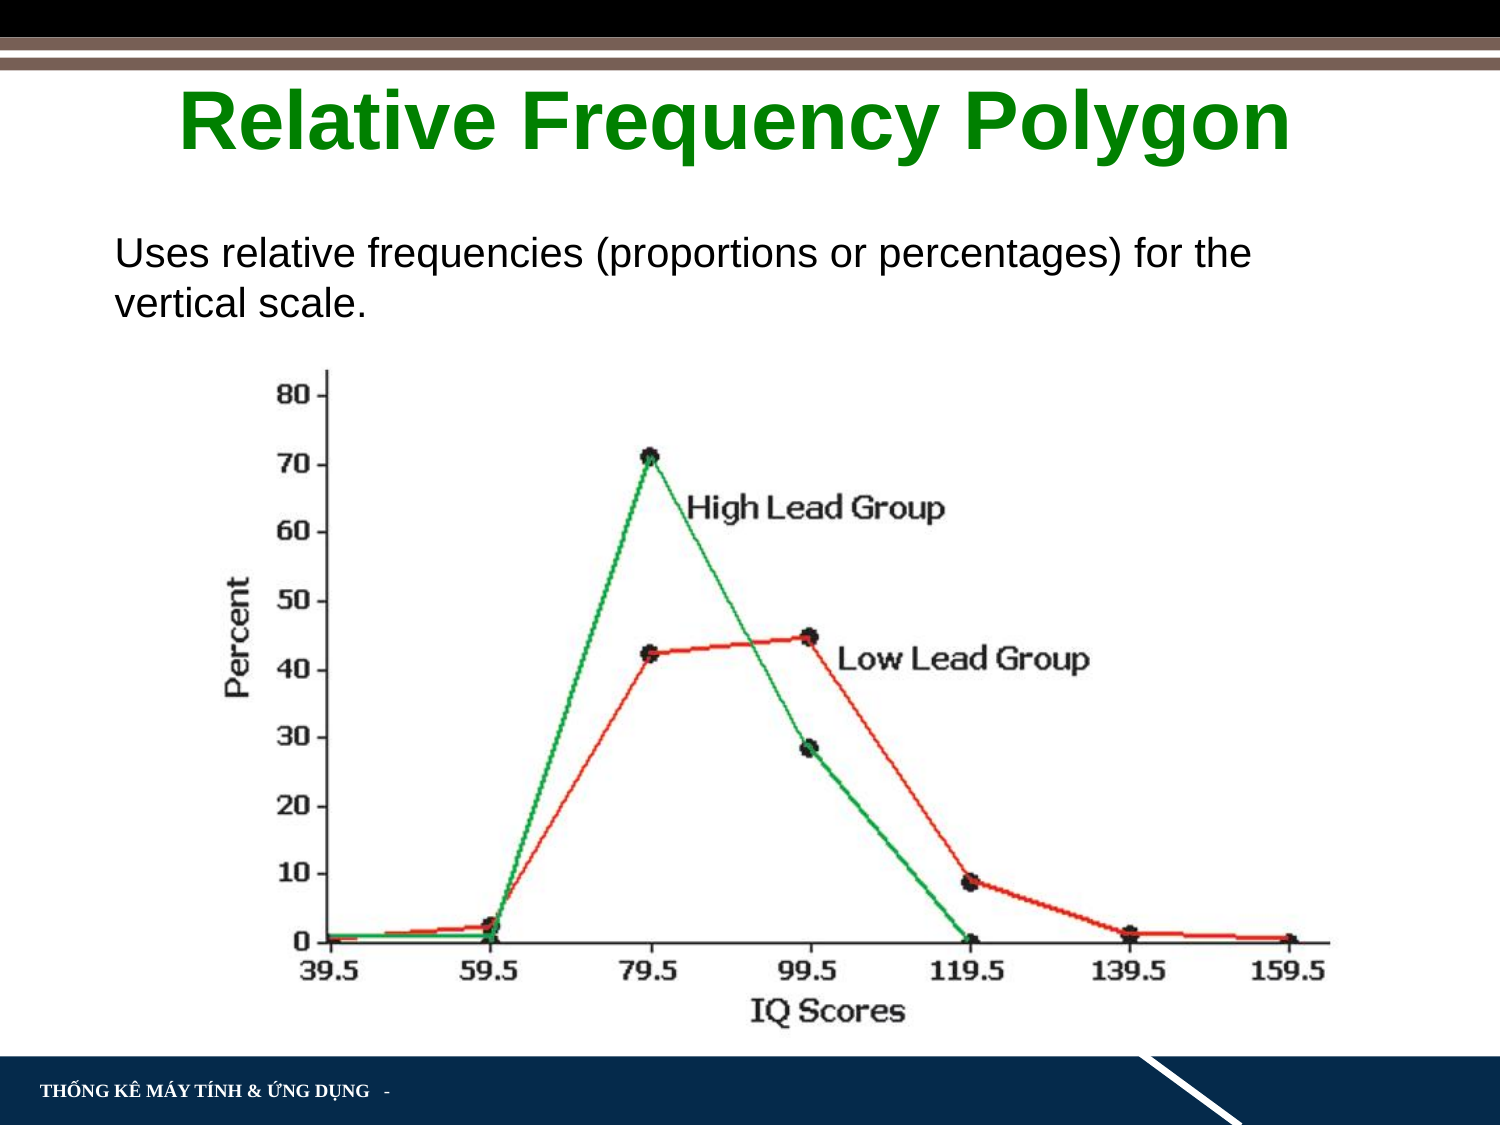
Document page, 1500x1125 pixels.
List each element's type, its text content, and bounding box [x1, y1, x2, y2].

picture [187, 356, 1343, 1038]
text_box Relative Frequency Polygon [163, 62, 1339, 171]
text_box Uses relative frequencies (proportions or percentages) for the vertical scale. [99, 218, 1388, 334]
